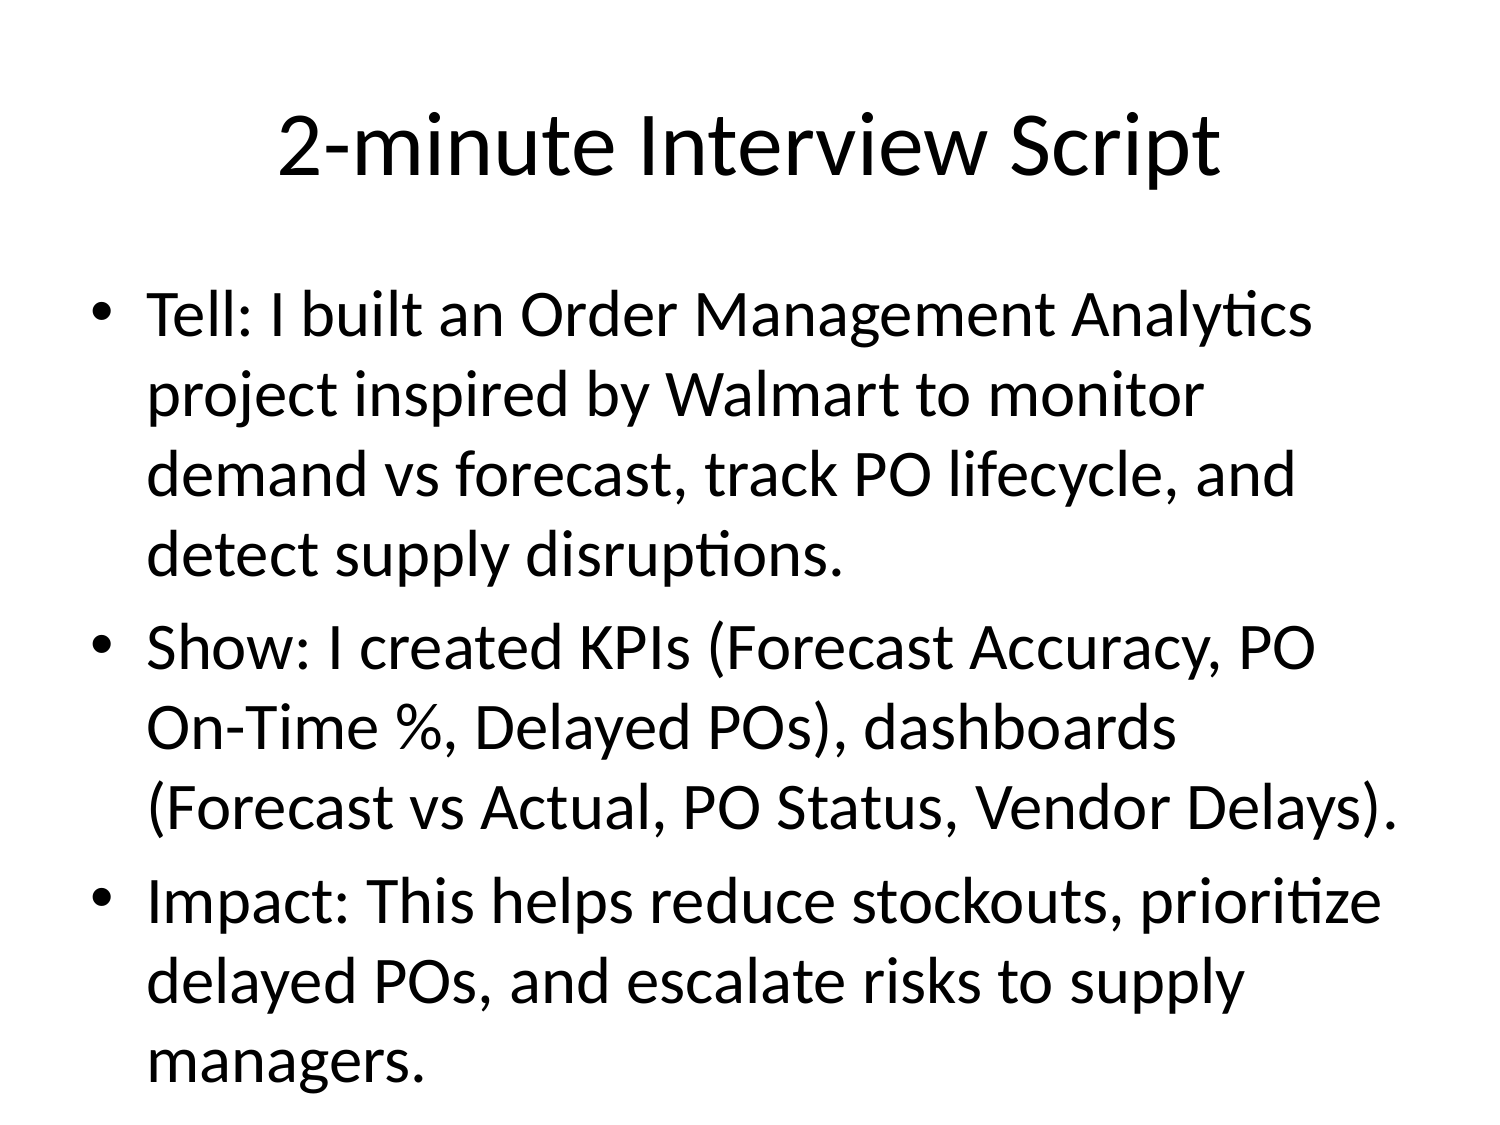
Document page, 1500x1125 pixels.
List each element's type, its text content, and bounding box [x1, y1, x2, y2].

list Tell: I built an Order Management Analytics project inspired by Walmart to monitor demand vs forecast, track PO lifecycle, and detect supply disruptions. Show: I created KPIs (Forecast Accuracy, PO On-Time %, Delayed POs), dashboards (Forecast vs Actual, PO Status, Vendor Delays). Impact: This helps reduce stockouts, prioritize delayed POs, and escalate risks to supply managers. Tools: SQL, Excel, Power BI. [75, 262, 1425, 1005]
title 2-minute Interview Script [75, 45, 1425, 233]
